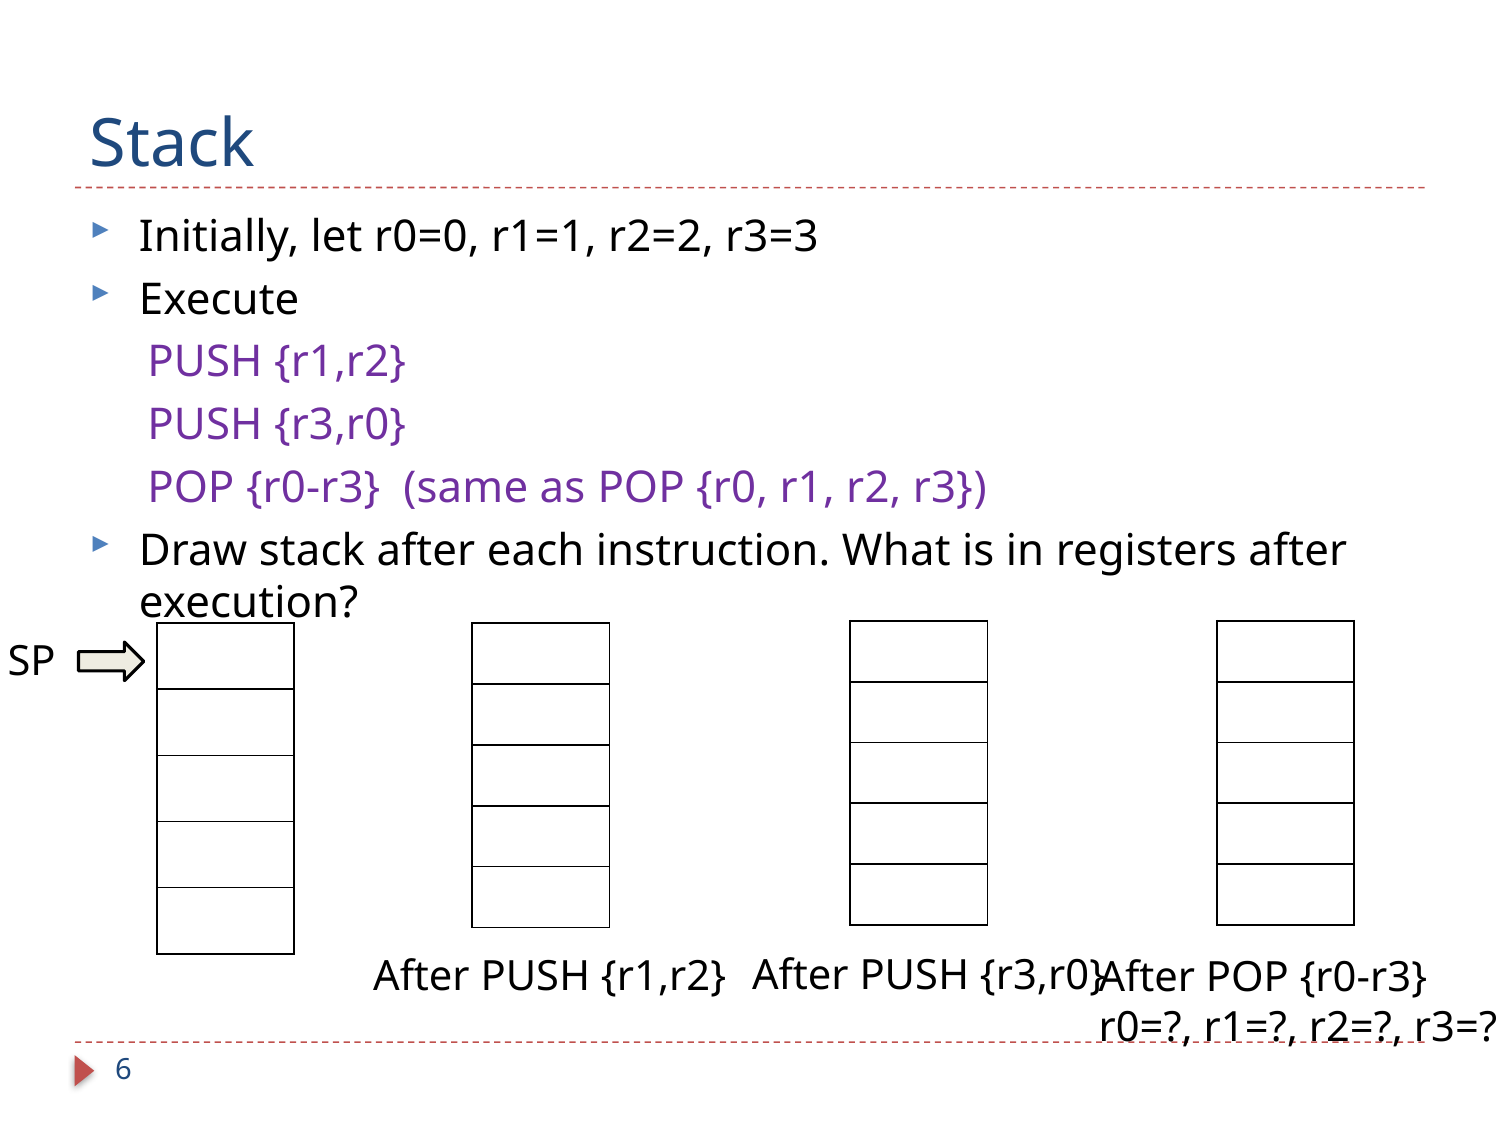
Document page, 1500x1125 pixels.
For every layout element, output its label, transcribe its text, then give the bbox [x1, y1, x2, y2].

table_cell [1218, 683, 1353, 742]
table_cell [1218, 804, 1353, 863]
table_cell [473, 746, 609, 805]
text_box SP [0, 625, 71, 691]
text_box After PUSH {r3,r0} [737, 940, 1121, 1006]
table_cell [851, 743, 987, 802]
text_box [76, 640, 145, 683]
table_cell [158, 888, 293, 953]
list Initially, let r0=0, r1=1, r2=2, r3=3 Execute PUSH {r1,r2} PUSH {r3,r0} POP {r0-r3} (same as POP {r0, r1, r2, r3}) Draw stack after each instruction. What is in registers after execution? [75, 200, 1425, 638]
slide_number 6 [100, 1042, 426, 1103]
table_cell [473, 867, 609, 927]
table_cell [473, 807, 609, 866]
table_cell [158, 690, 293, 755]
text_box After POP {r0-r3} r0=?, r1=?, r2=?, r3=? [1083, 942, 1500, 1057]
text_box After PUSH {r1,r2} [358, 941, 742, 1007]
table_header [473, 624, 609, 683]
table_cell [851, 804, 987, 863]
table_cell [851, 683, 987, 742]
table_cell [1218, 743, 1353, 802]
table_cell [1218, 865, 1353, 924]
table_header [1218, 622, 1353, 681]
table_cell [158, 822, 293, 887]
table_cell [851, 865, 987, 924]
table_cell [158, 756, 293, 821]
table_header [851, 622, 987, 681]
title Stack [75, 24, 1425, 188]
table_header [158, 624, 293, 688]
table_cell [473, 685, 609, 744]
